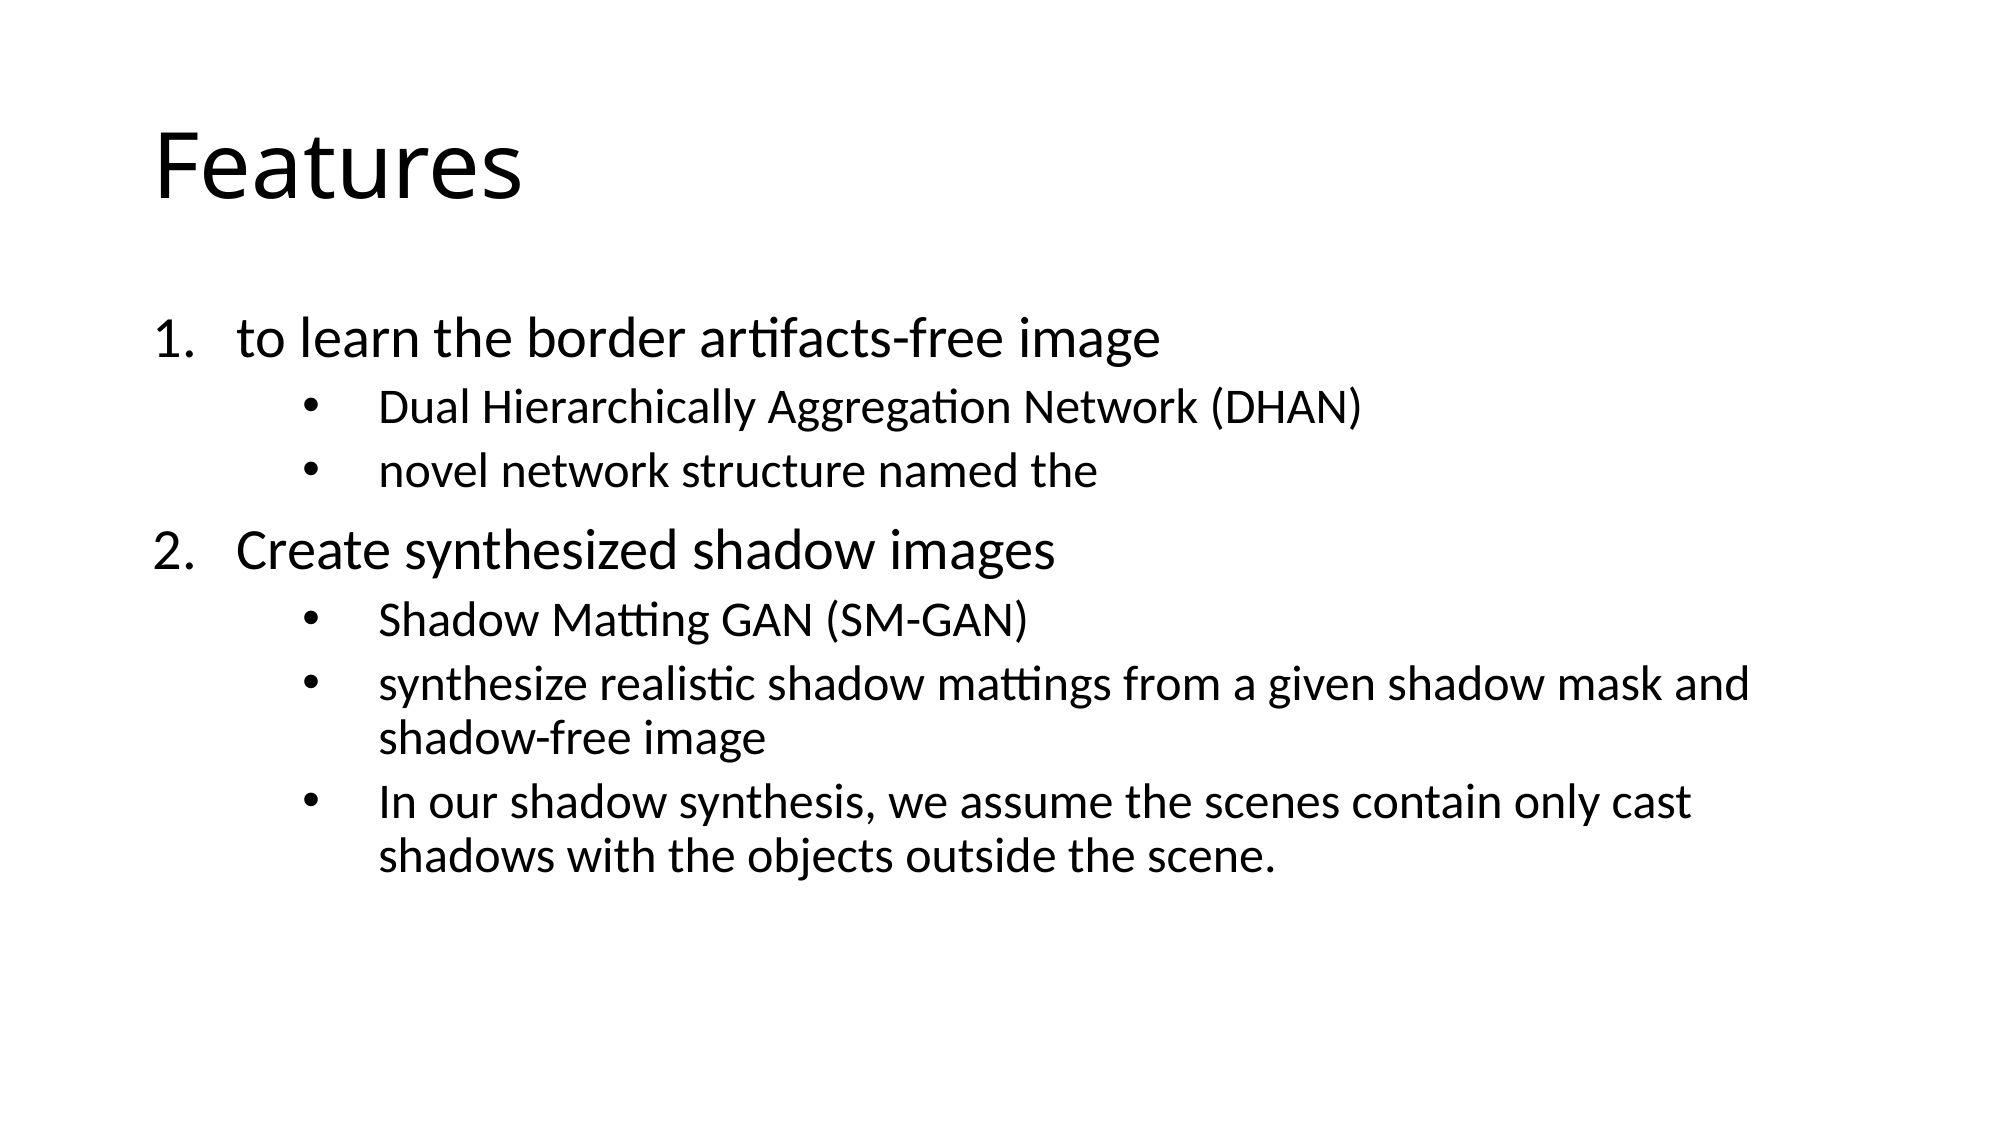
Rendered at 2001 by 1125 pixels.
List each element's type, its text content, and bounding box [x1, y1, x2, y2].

list to learn the border artifacts-free image Dual Hierarchically Aggregation Network (DHAN) novel network structure named the Create synthesized shadow images Shadow Matting GAN (SM-GAN) synthesize realistic shadow mattings from a given shadow mask and shadow-free image In our shadow synthesis, we assume the scenes contain only cast shadows with the objects outside the scene. [137, 299, 1863, 1014]
title Features [137, 59, 1863, 278]
